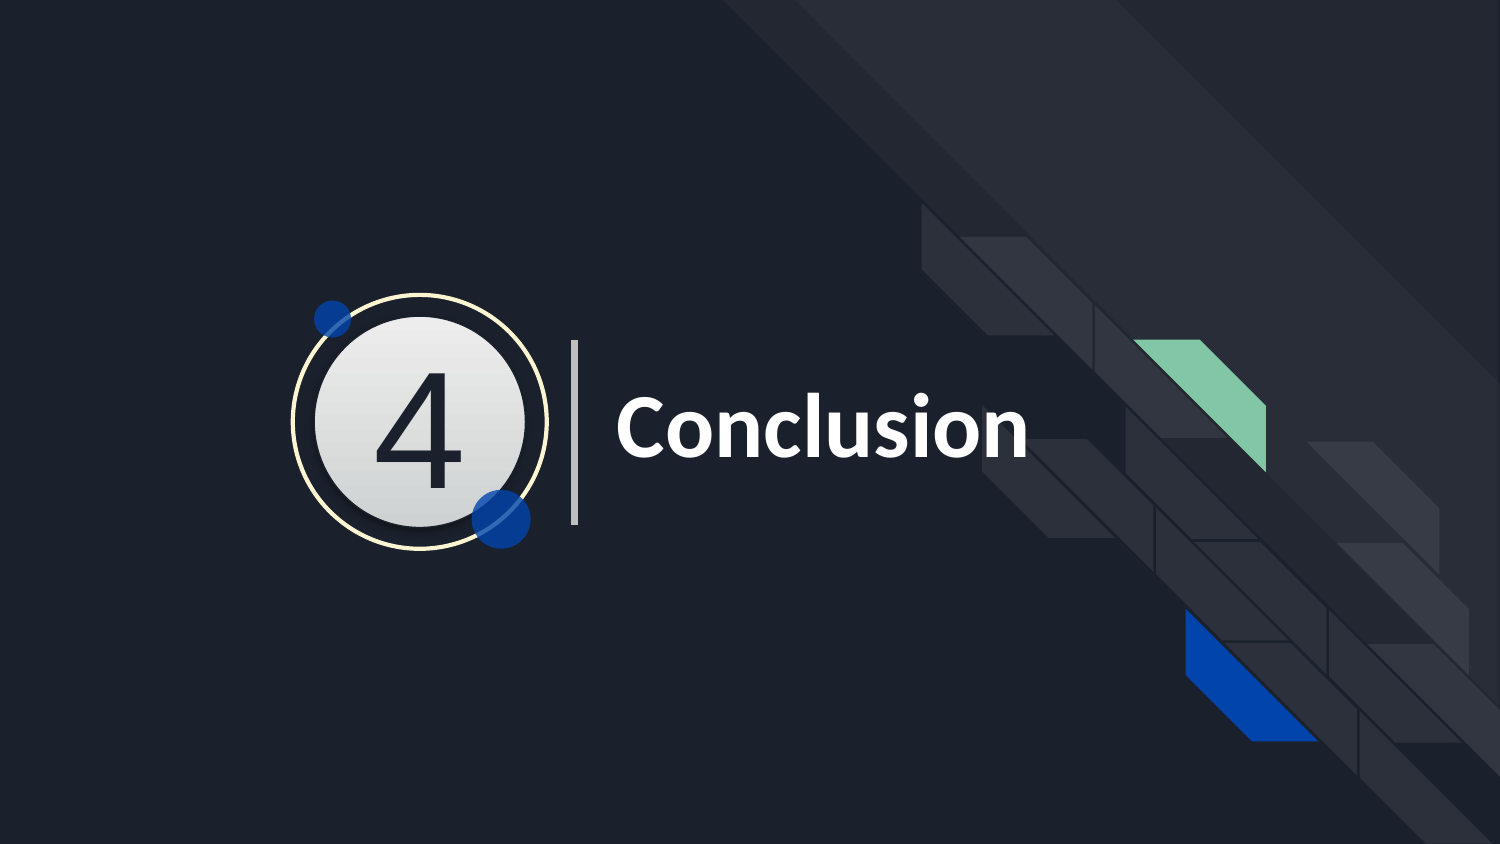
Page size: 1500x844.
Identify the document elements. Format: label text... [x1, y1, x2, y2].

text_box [292, 294, 547, 550]
text_box Conclusion [602, 358, 1463, 484]
